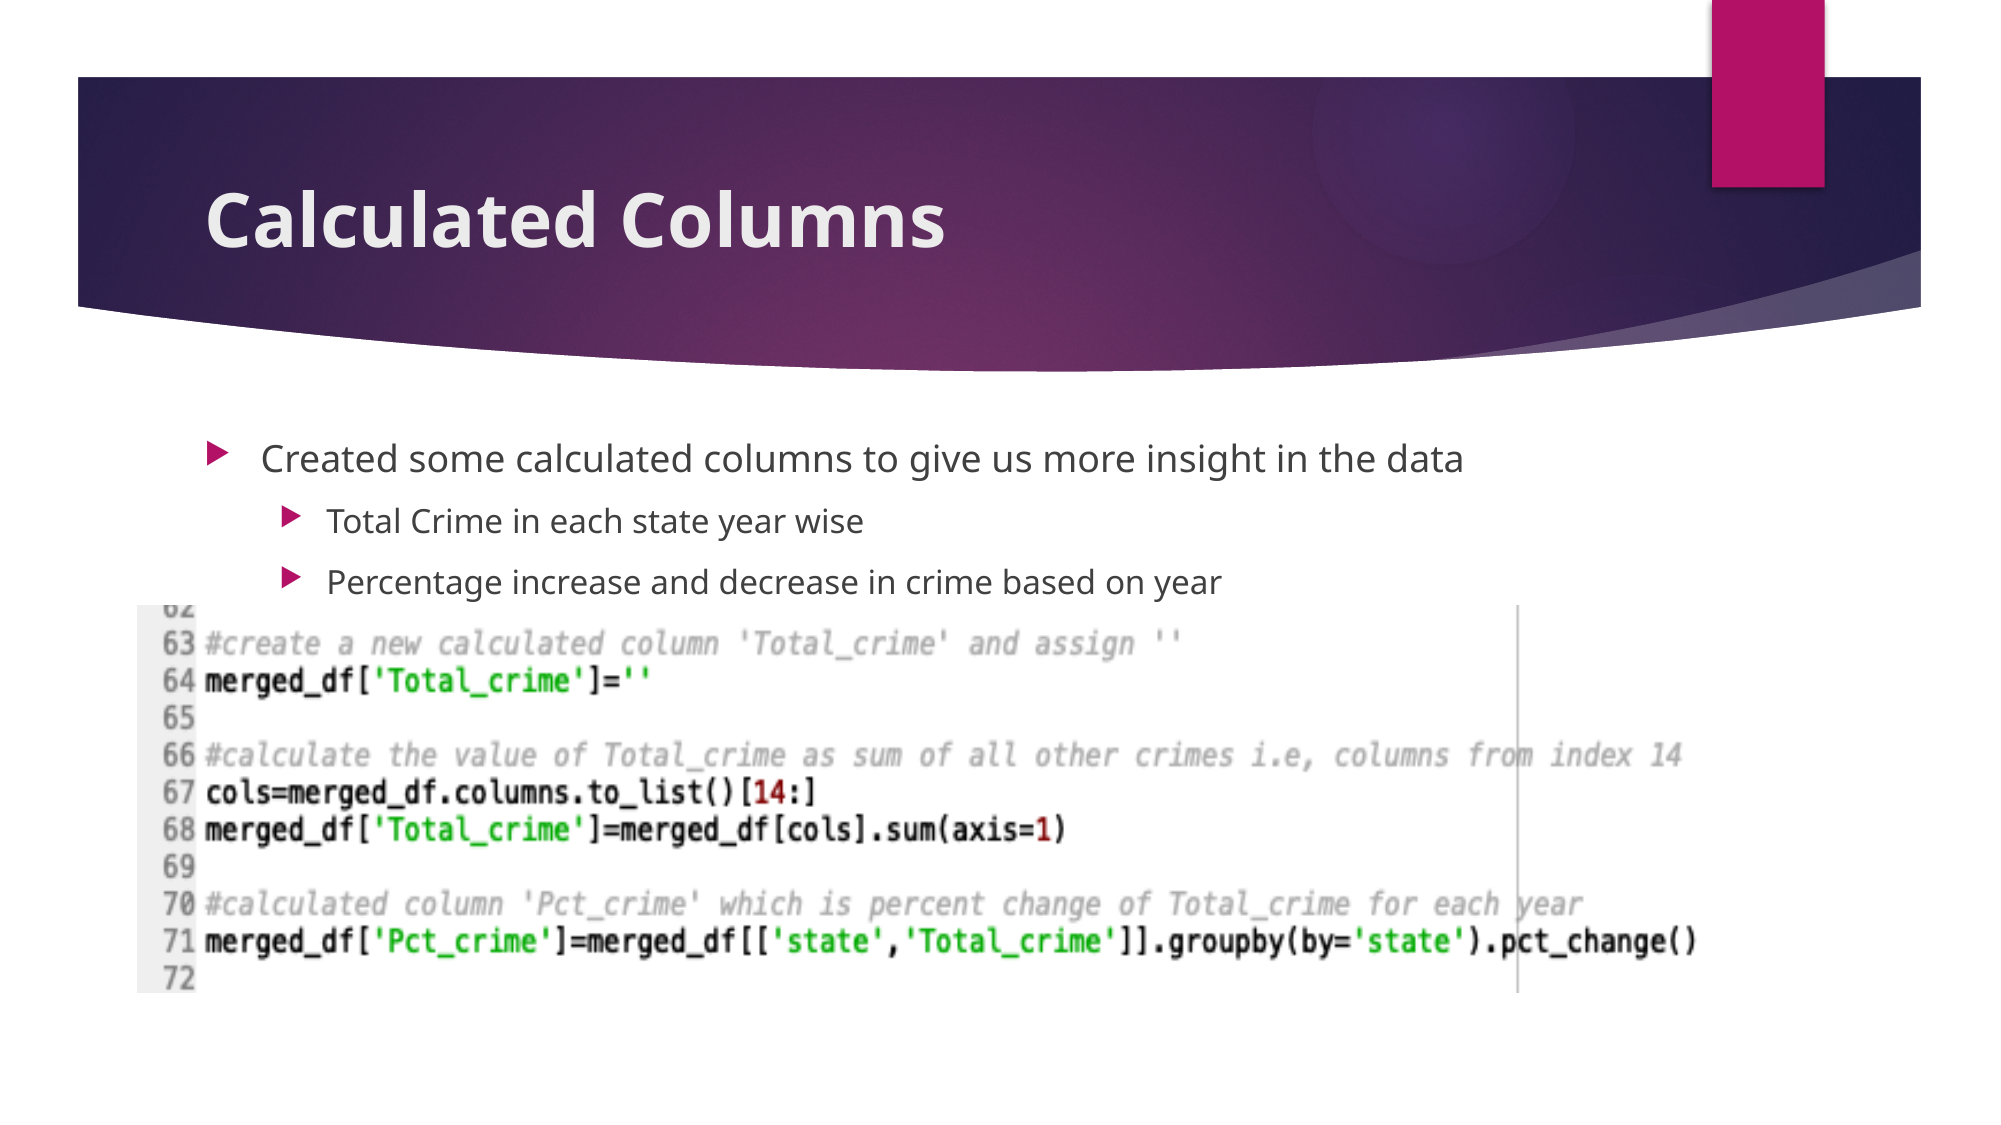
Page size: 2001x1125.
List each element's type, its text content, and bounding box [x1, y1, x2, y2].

picture [137, 605, 1761, 994]
list Created some calculated columns to give us more insight in the data Total Crime in each state year wise Percentage increase and decrease in crime based on year [189, 427, 1638, 602]
title Calculated Columns [189, 159, 1627, 276]
